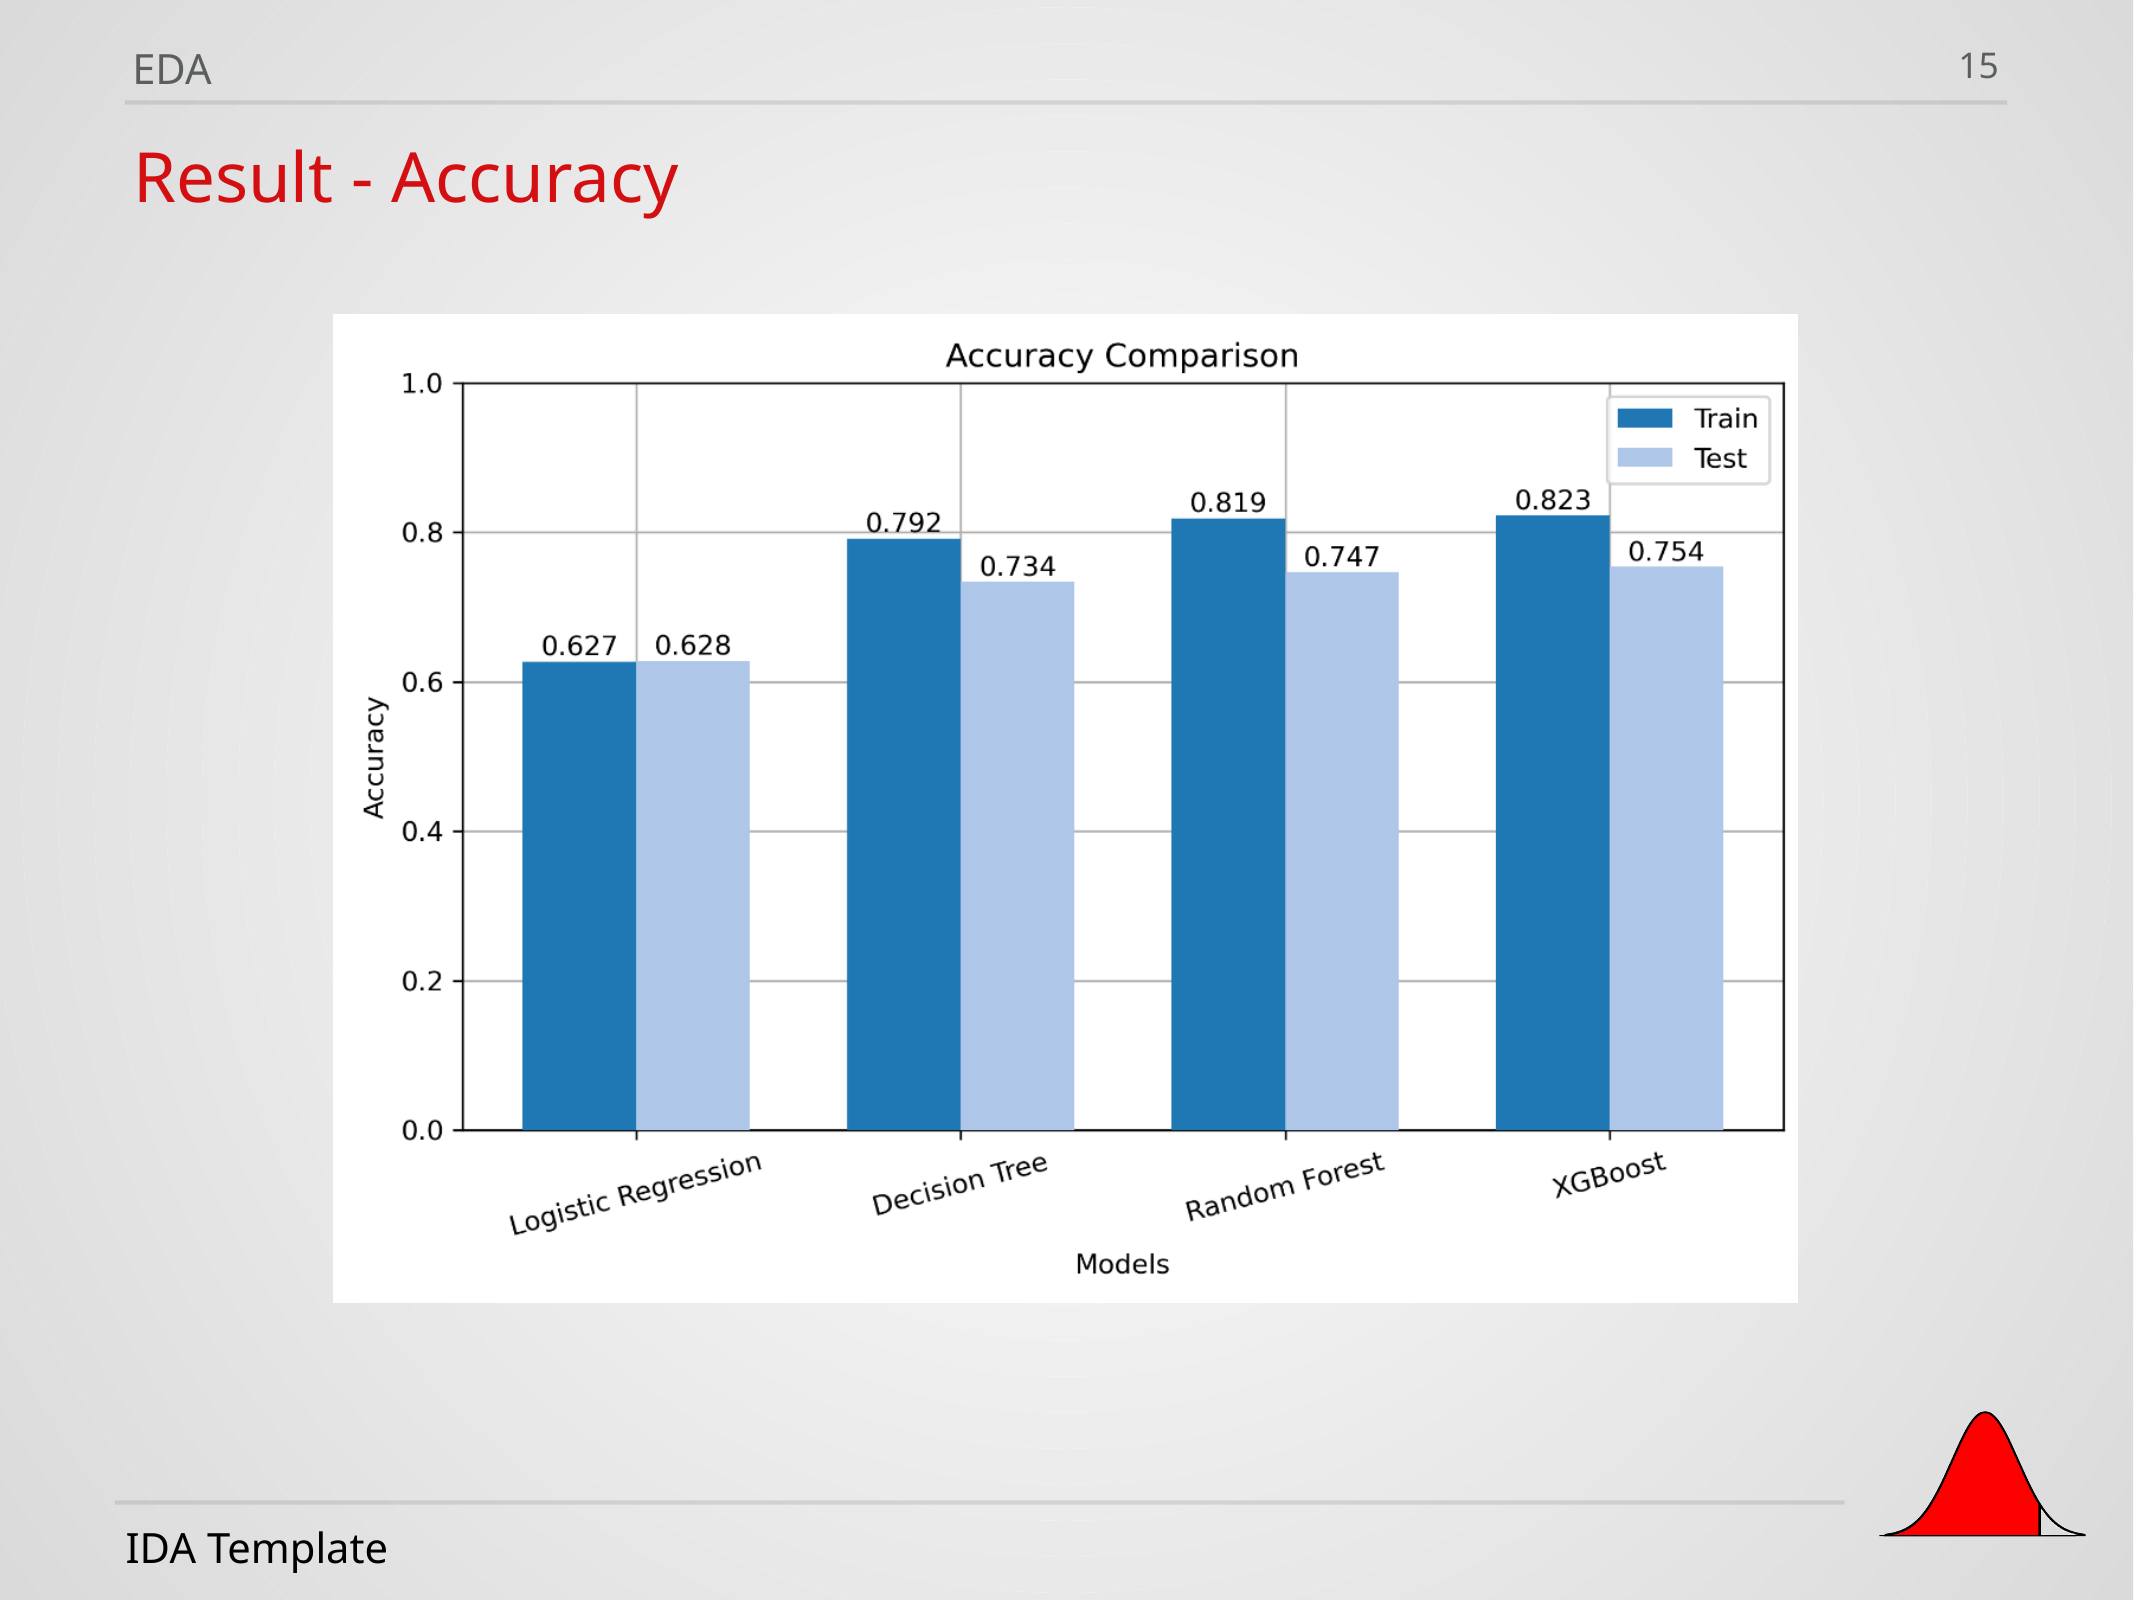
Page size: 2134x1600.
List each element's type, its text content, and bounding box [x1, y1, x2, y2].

picture [332, 314, 1799, 1303]
list IDA Template [116, 1514, 1017, 1581]
picture [1879, 1411, 2086, 1537]
list EDA [123, 34, 1684, 103]
list Result - Accuracy [124, 124, 2007, 226]
slide_number 15 [1925, 34, 2008, 101]
